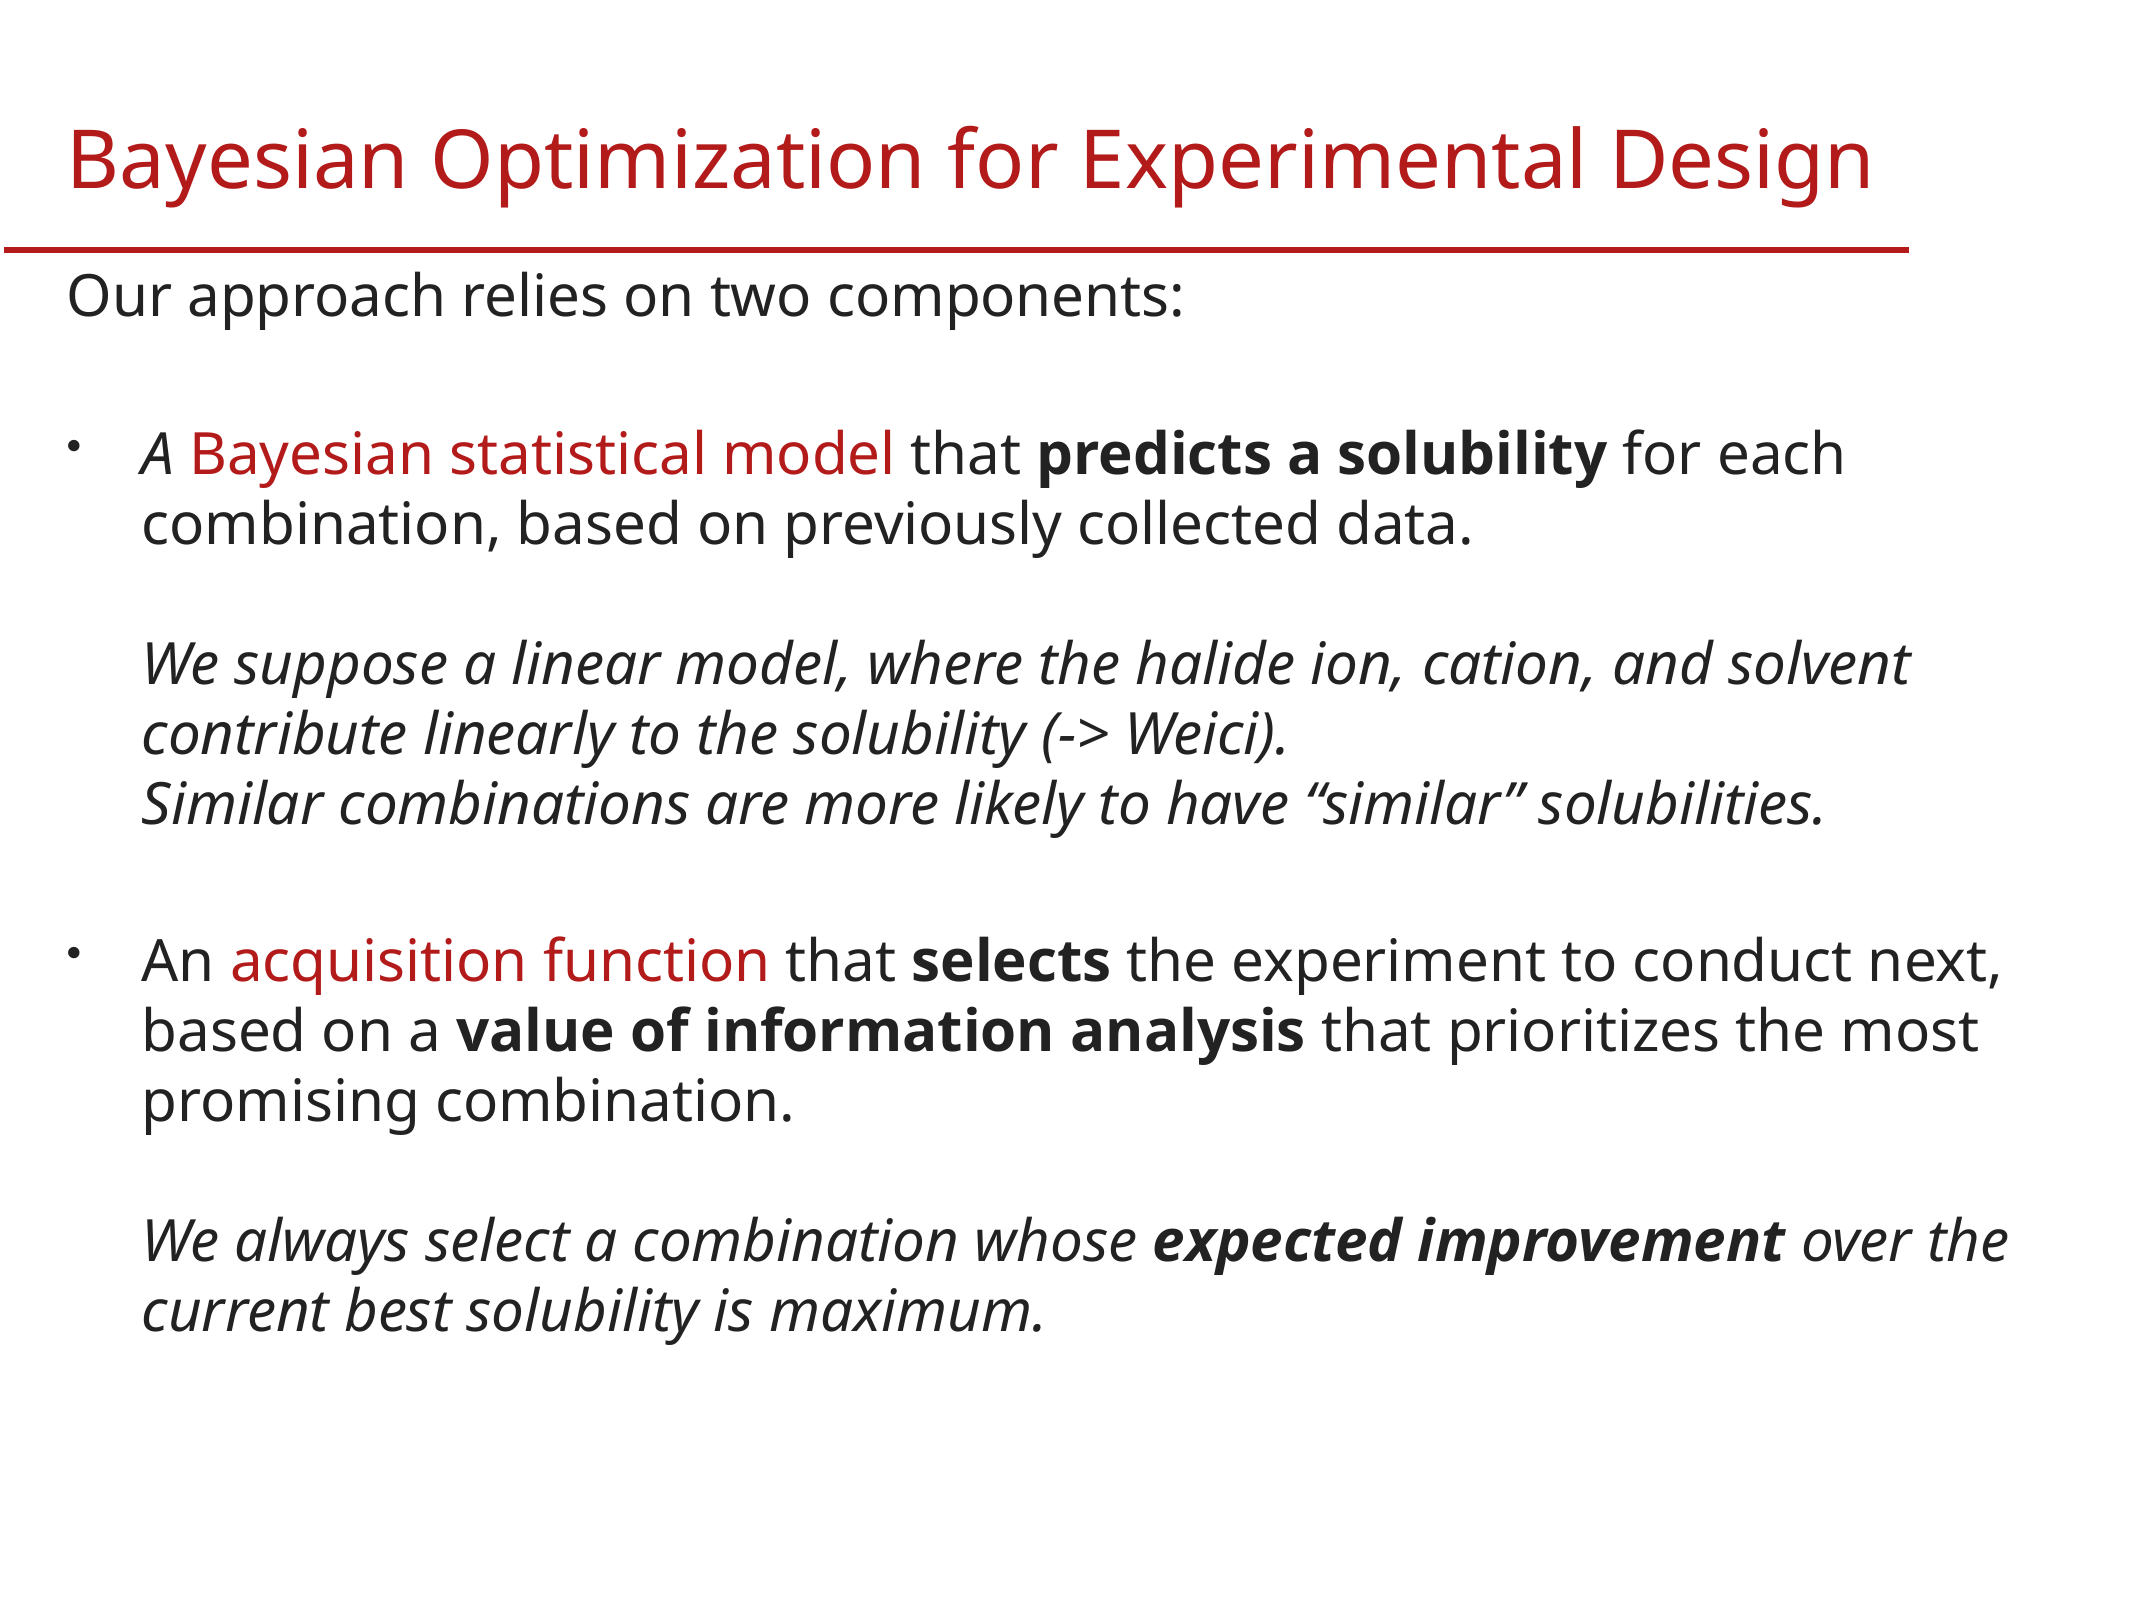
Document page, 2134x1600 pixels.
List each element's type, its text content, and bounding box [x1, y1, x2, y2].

title Bayesian Optimization for Experimental Design [66, 66, 1978, 245]
list Our approach relies on two components: A Bayesian statistical model that predicts a solubility for each combination, based on previously collected data. We suppose a linear model, where the halide ion, cation, and solvent contribute linearly to the solubility (-> Weici). Similar combinations are more likely to have “similar” solubilities. An acquisition function that selects the experiment to conduct next, based on a value of information analysis that prioritizes the most promising combination. We always select a combination whose expected improvement over the current best solubility is maximum. [66, 283, 2055, 1476]
